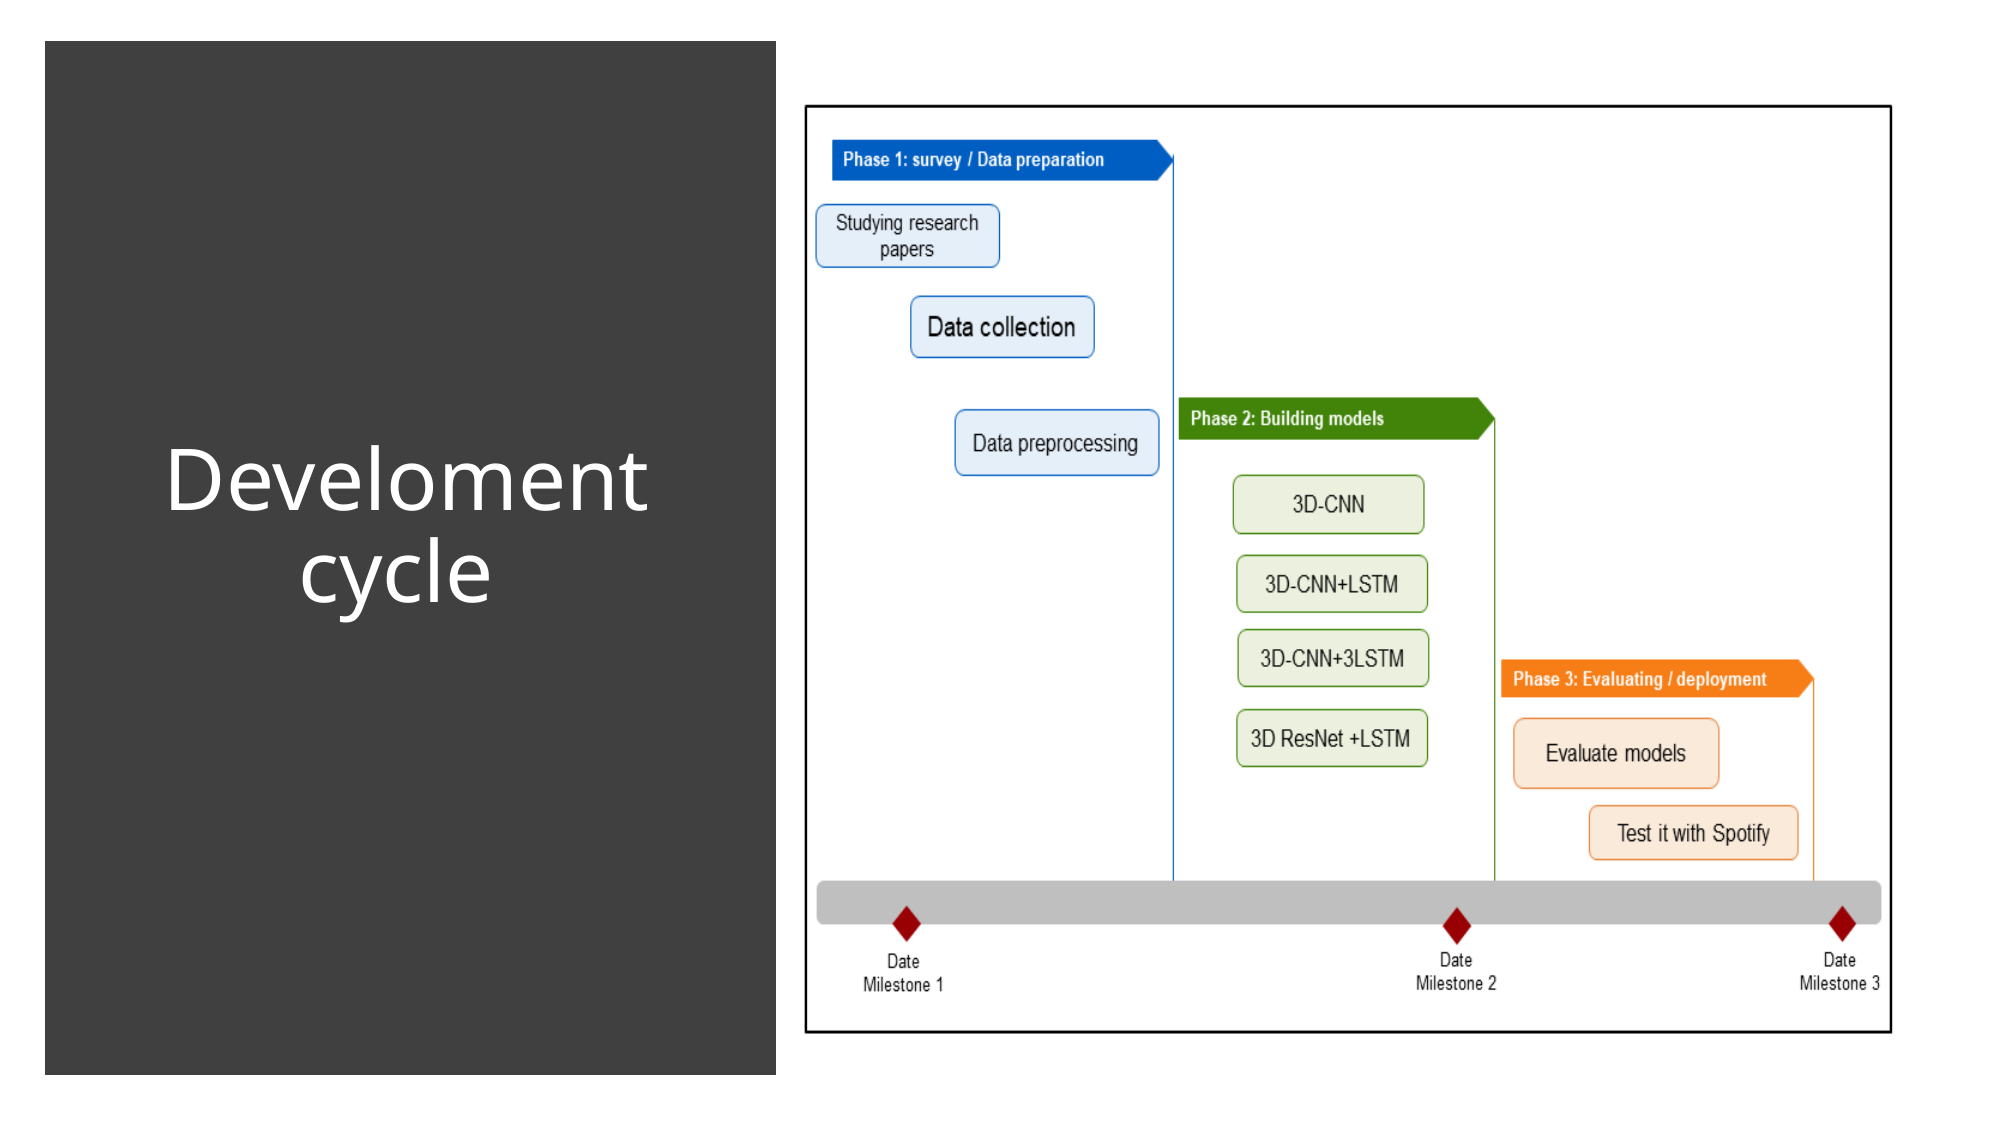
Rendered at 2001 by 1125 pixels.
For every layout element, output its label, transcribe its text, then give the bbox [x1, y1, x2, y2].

picture [794, 92, 1945, 1125]
title Develoment cycle [121, 121, 693, 936]
text_box [54, 50, 767, 1066]
